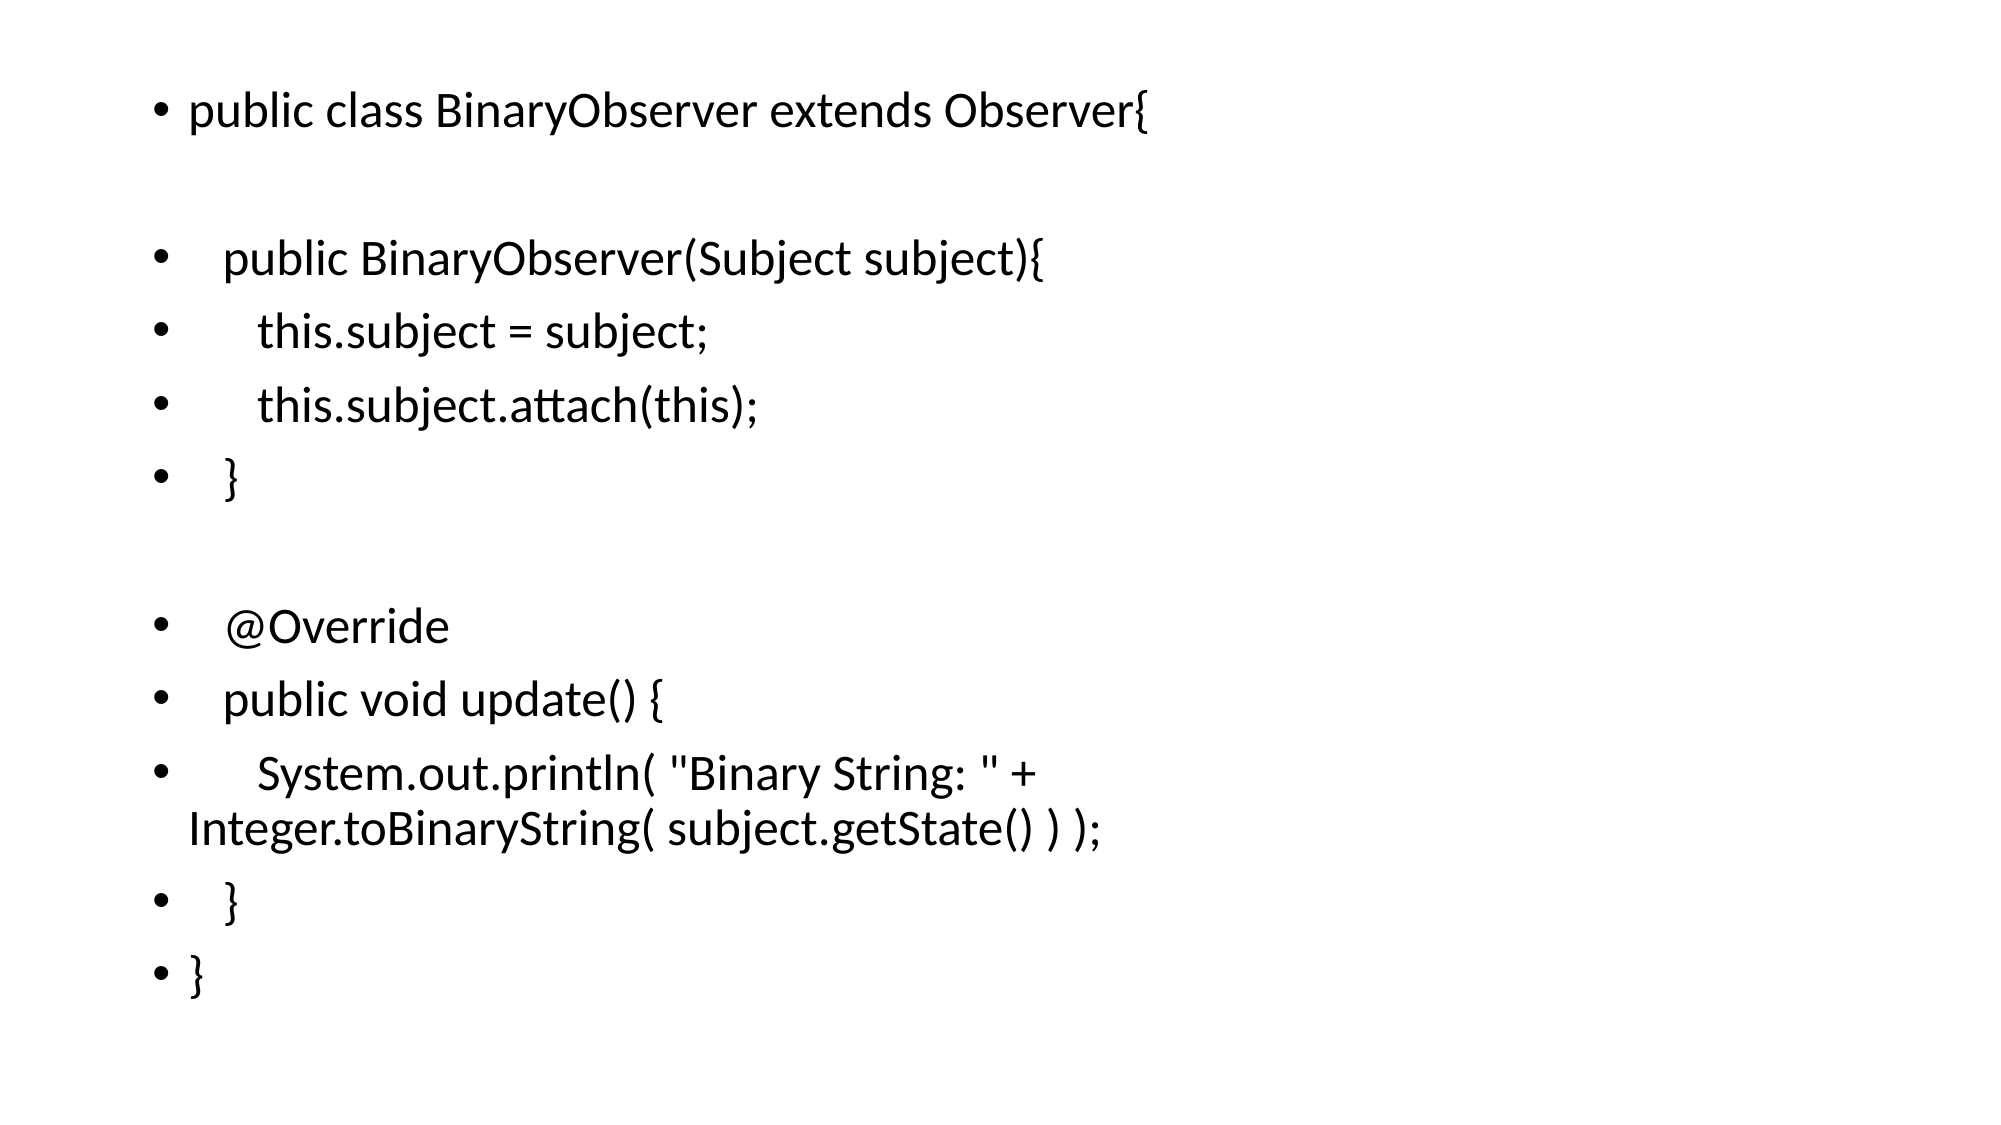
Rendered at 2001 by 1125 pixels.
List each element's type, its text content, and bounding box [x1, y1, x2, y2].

list public class BinaryObserver extends Observer{ public BinaryObserver(Subject subject){ this.subject = subject; this.subject.attach(this); } @Override public void update() { System.out.println( "Binary String: " + Integer.toBinaryString( subject.getState() ) ); } } [137, 76, 1863, 1014]
